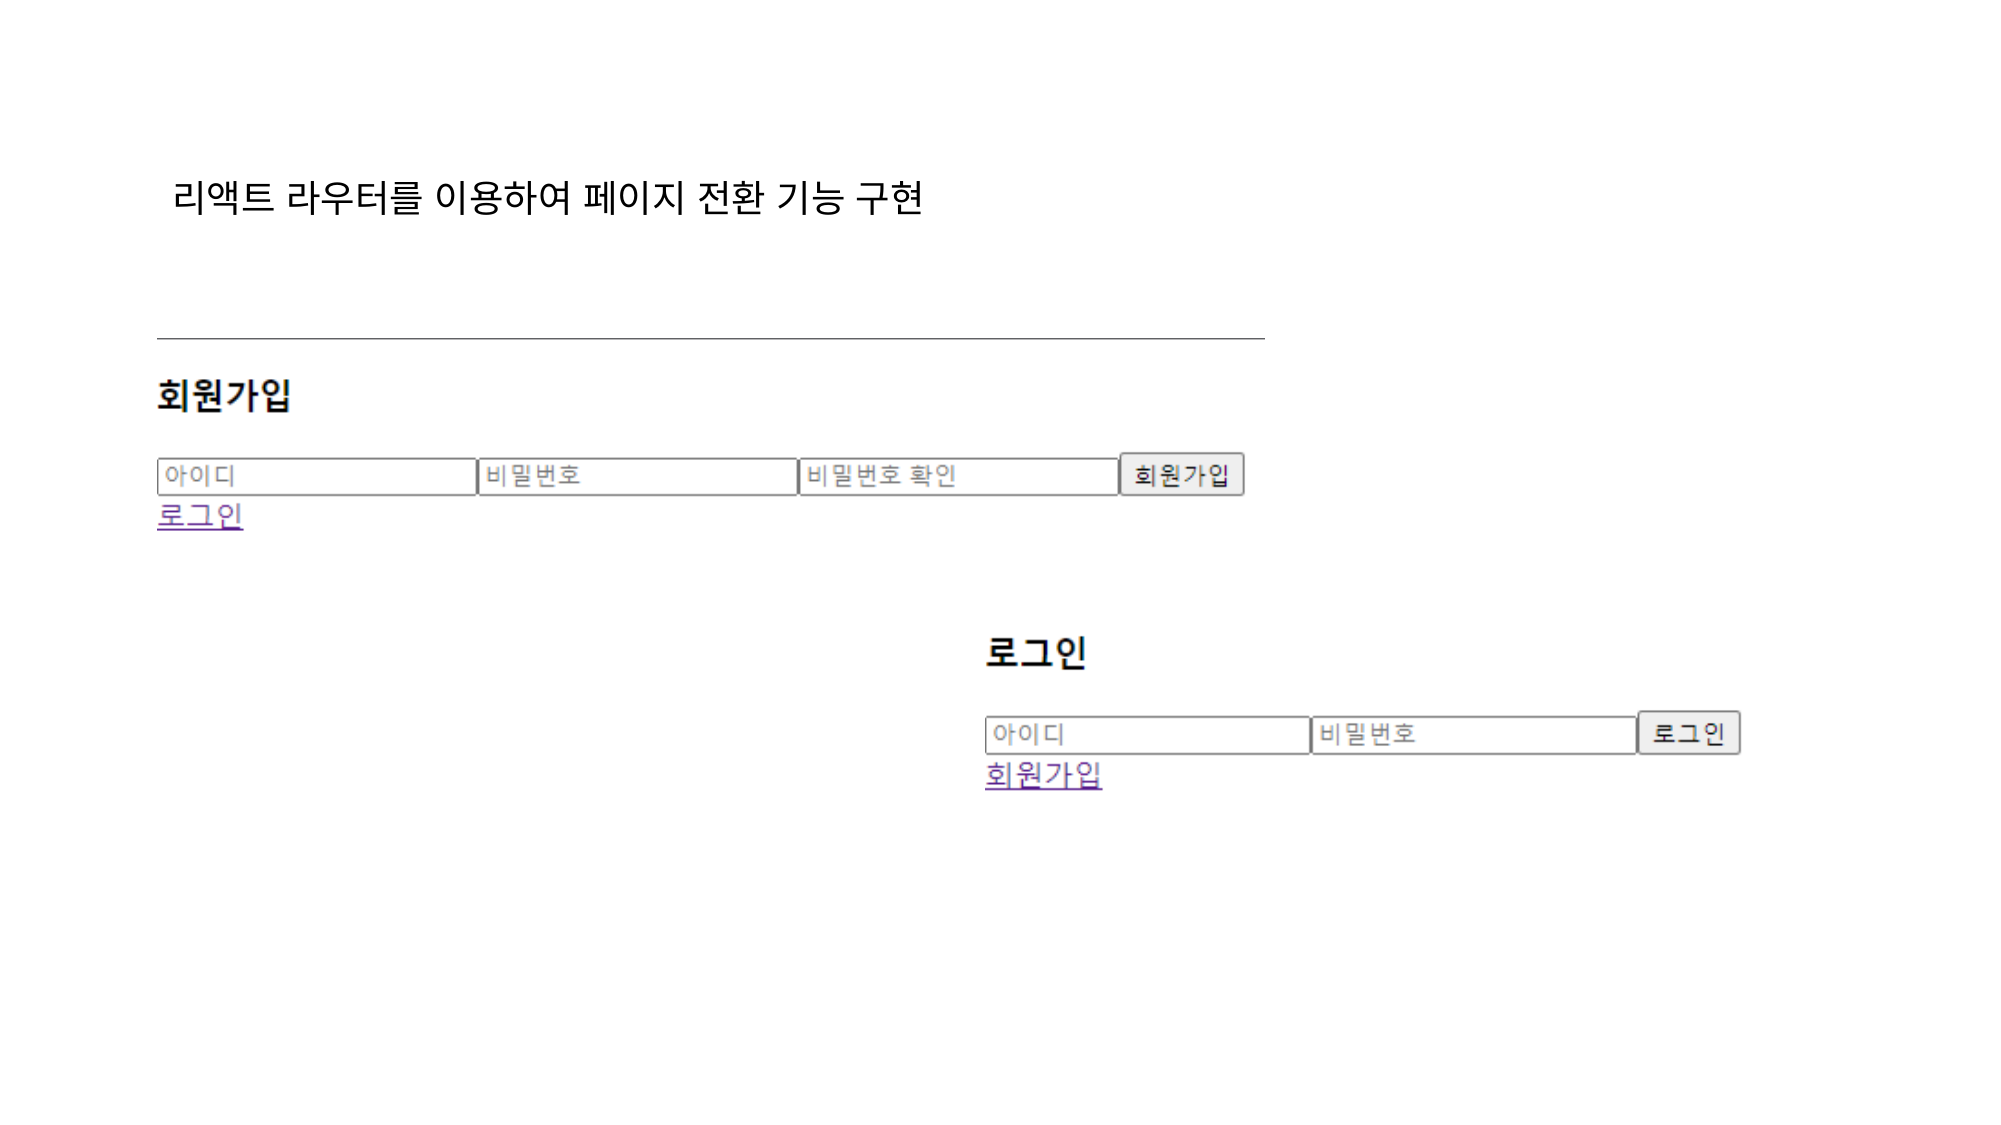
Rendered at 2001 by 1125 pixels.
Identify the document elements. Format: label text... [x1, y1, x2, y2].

picture [985, 596, 1756, 809]
text_box 리액트 라우터를 이용하여 페이지 전환 기능 구현 [157, 167, 1024, 272]
picture [157, 338, 1265, 551]
